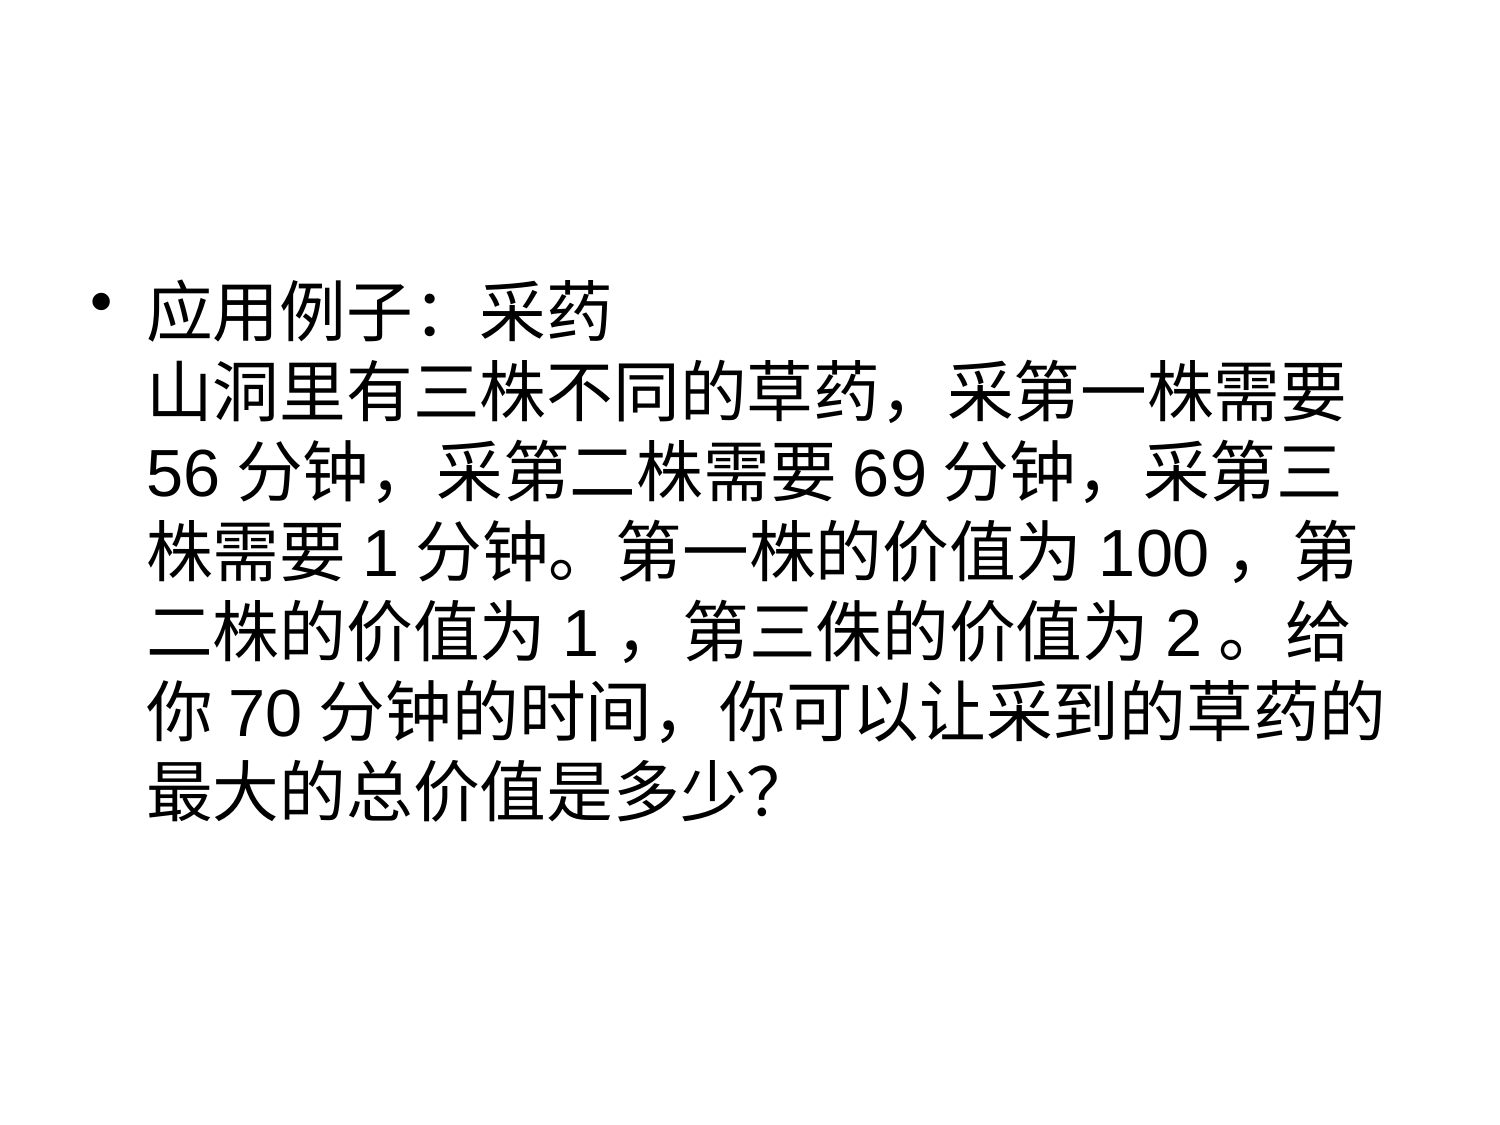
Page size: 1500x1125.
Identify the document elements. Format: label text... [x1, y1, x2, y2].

list 应用例子：采药 山洞里有三株不同的草药，采第一株需要56分钟，采第二株需要69分钟，采第三株需要1分钟。第一株的价值为100，第二株的价值为1，第三侏的价值为2。给你70分钟的时间，你可以让采到的草药的最大的总价值是多少？ [75, 262, 1425, 1005]
